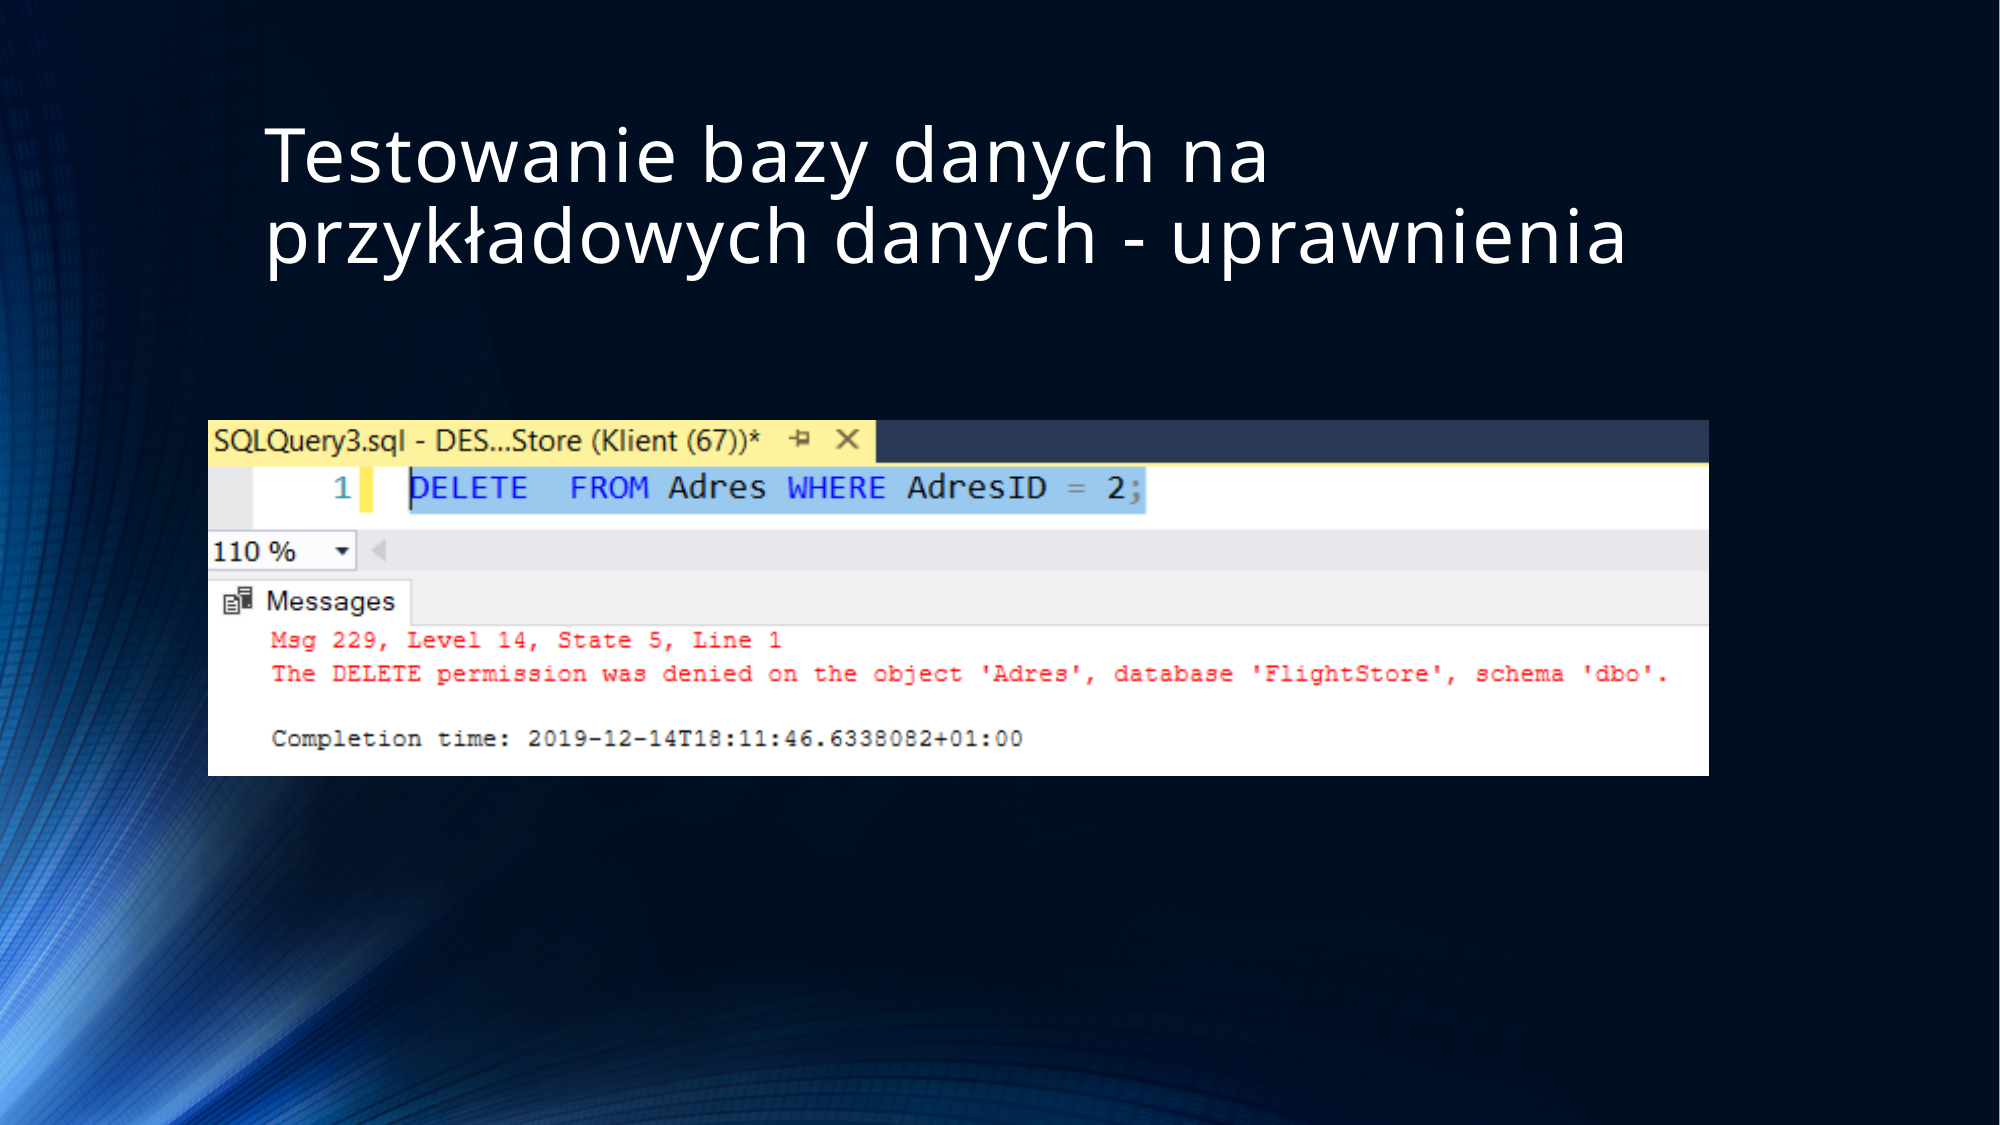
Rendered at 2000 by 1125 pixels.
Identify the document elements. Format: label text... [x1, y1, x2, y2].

picture [0, 0, 2000, 1125]
title Testowanie bazy danych na przykładowych danych - uprawnienia [249, 62, 1750, 288]
